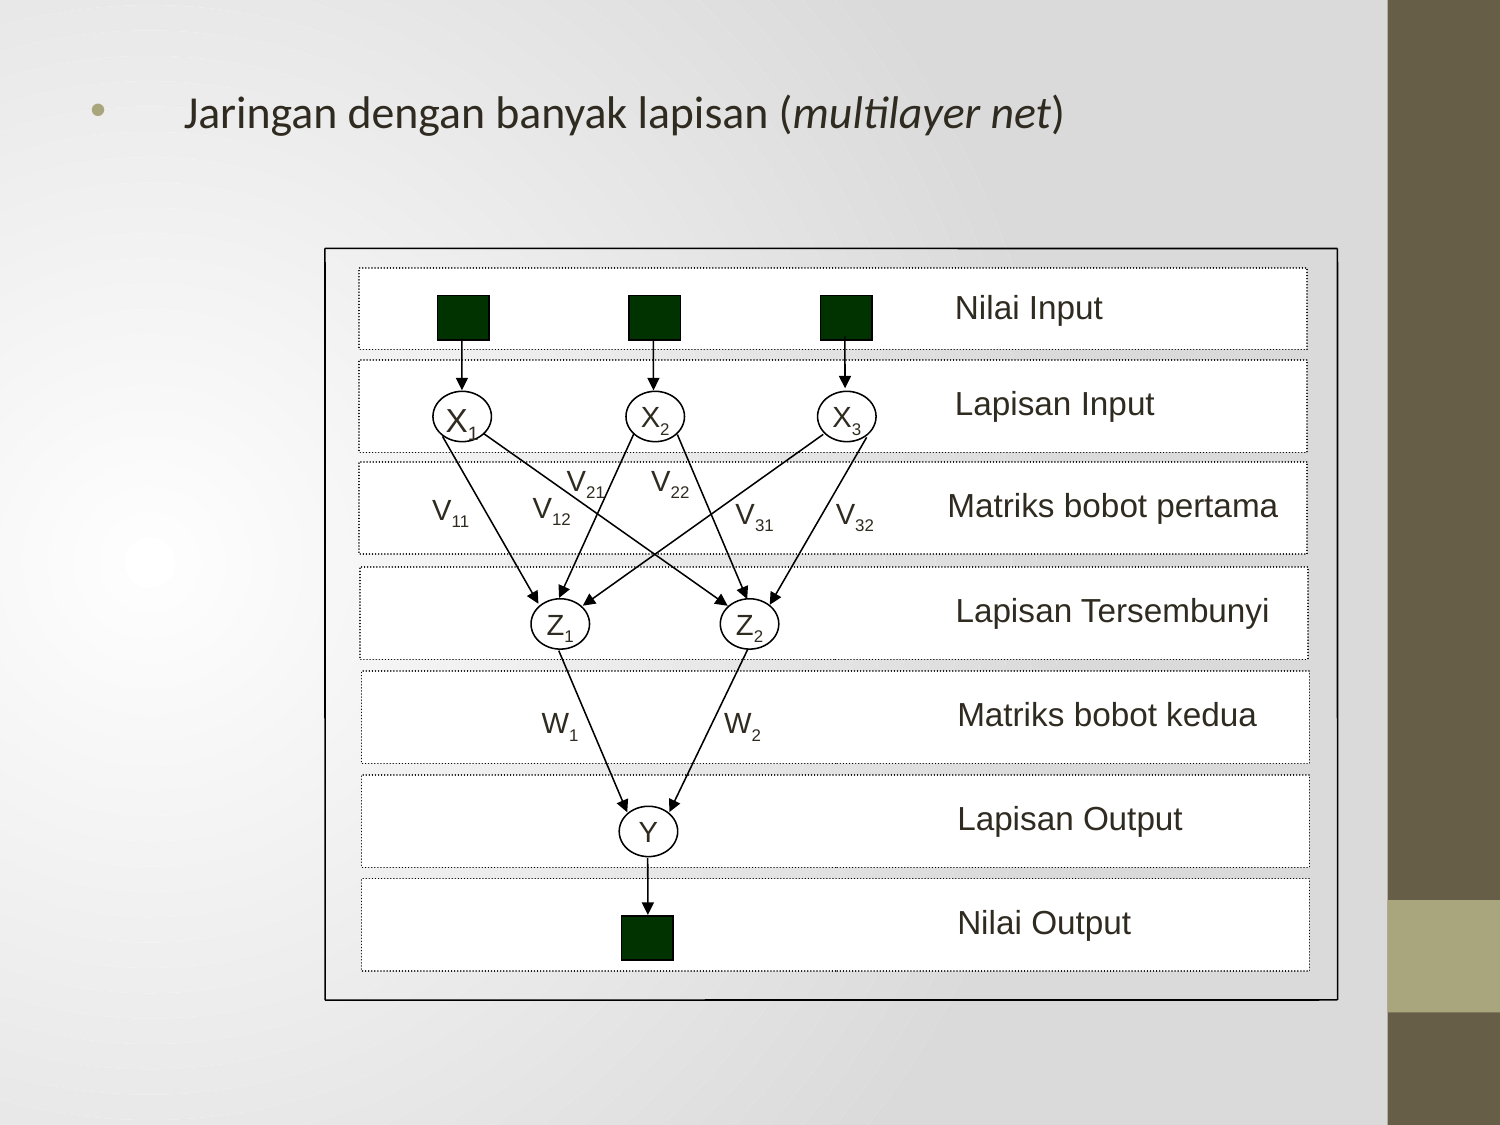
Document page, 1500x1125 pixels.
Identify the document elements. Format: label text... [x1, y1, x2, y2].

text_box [324, 224, 1338, 1001]
list Jaringan dengan banyak lapisan (multilayer net) [75, 75, 1425, 1006]
